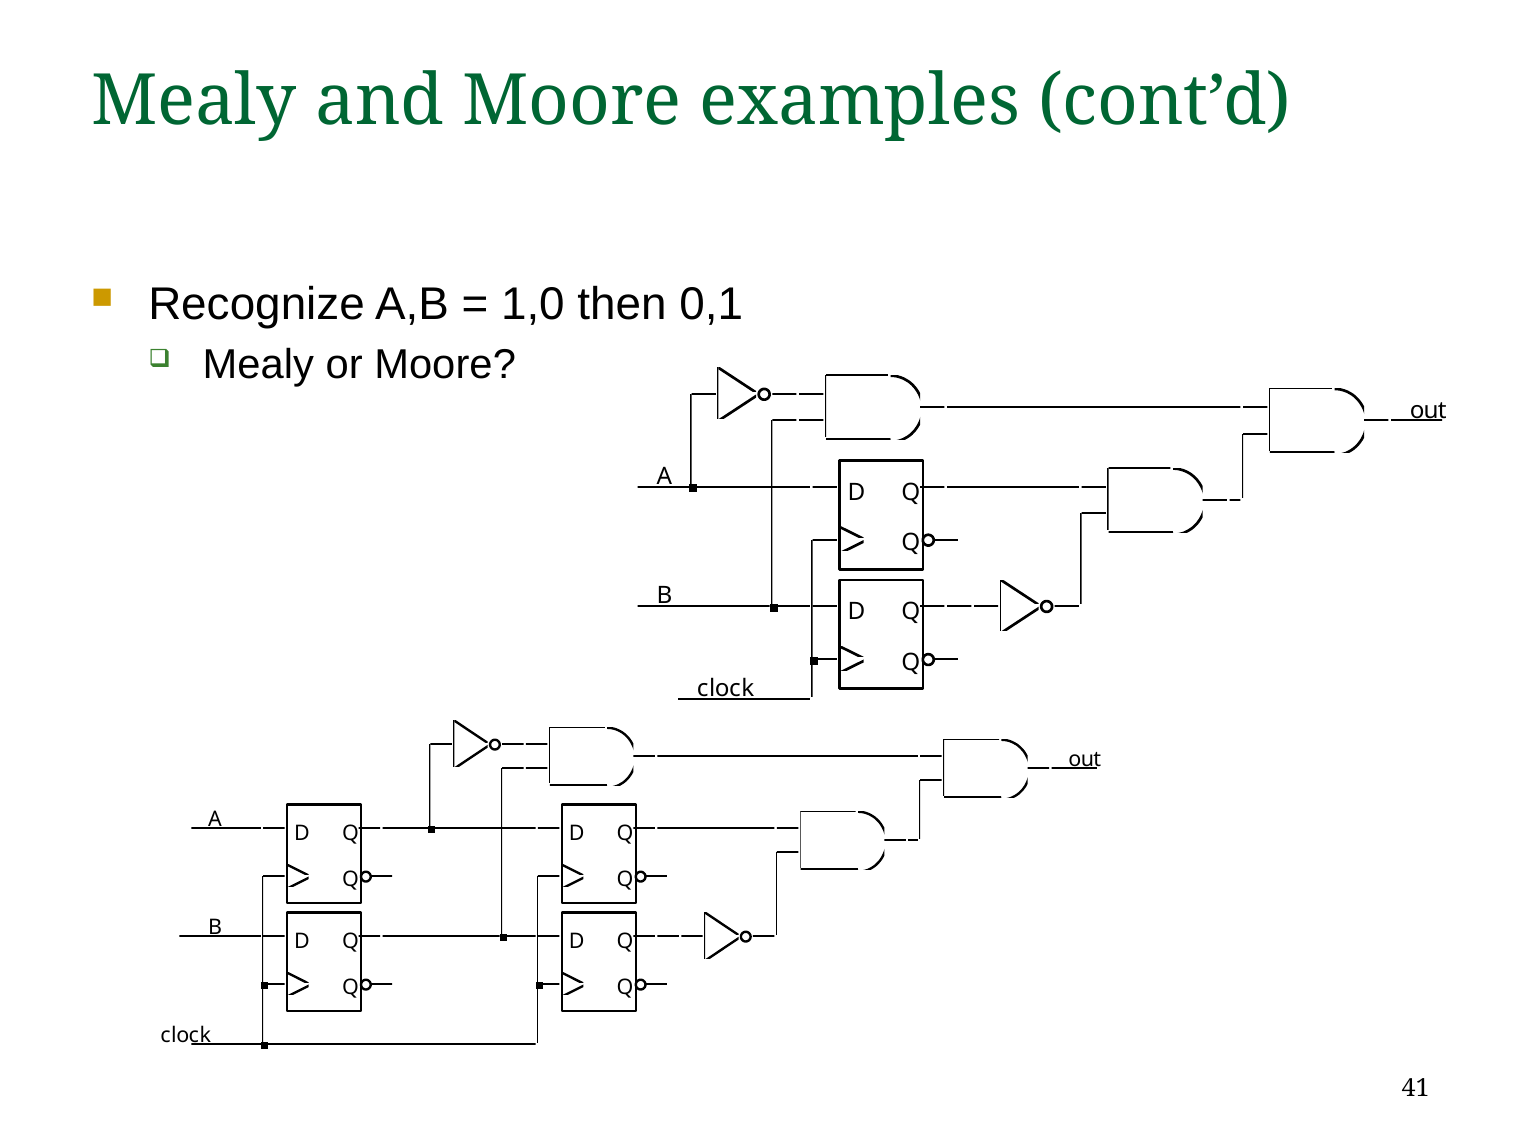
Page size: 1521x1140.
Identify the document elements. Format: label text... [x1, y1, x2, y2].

slide_number 41 [1089, 1037, 1445, 1114]
title Mealy and Moore examples (cont’d) [75, 45, 1446, 236]
picture [637, 367, 1451, 708]
picture [160, 720, 1105, 1053]
list Recognize A,B = 1,0 then 0,1 Mealy or Moore? [75, 265, 1446, 1019]
